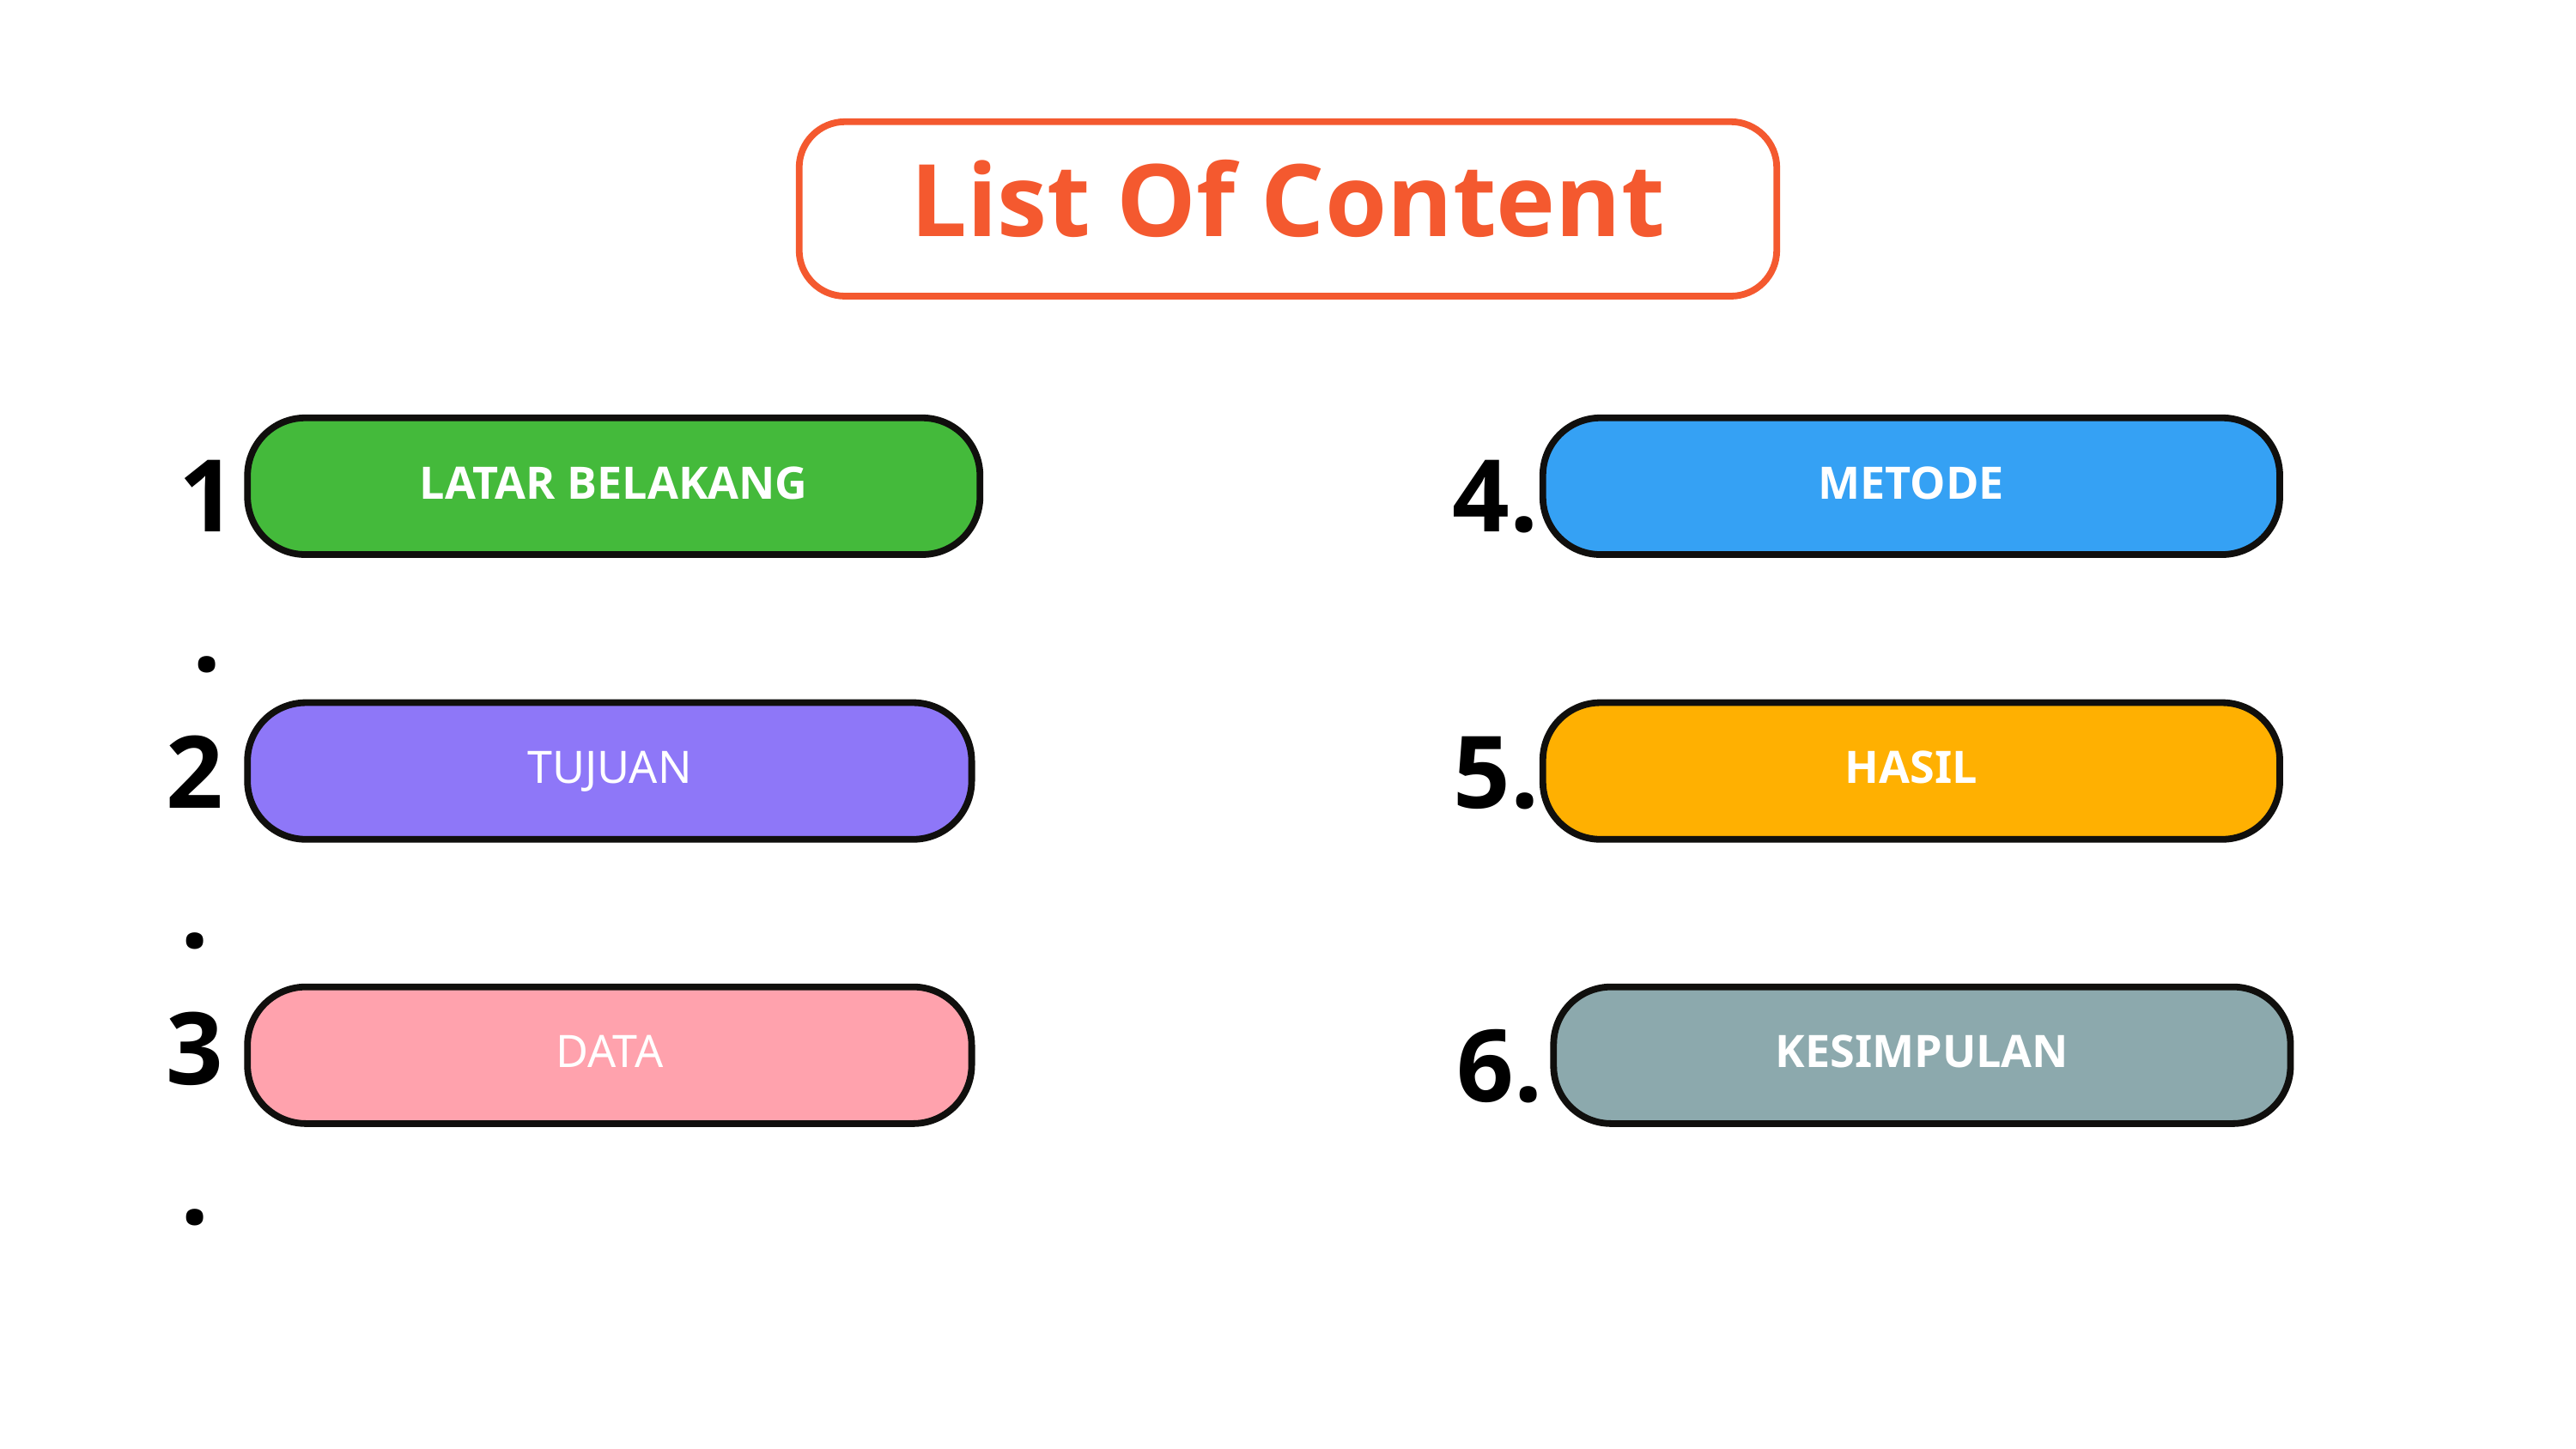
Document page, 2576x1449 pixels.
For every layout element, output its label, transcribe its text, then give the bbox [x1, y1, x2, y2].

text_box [246, 986, 972, 1125]
text_box 2. [154, 688, 236, 964]
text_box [246, 702, 972, 840]
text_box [1542, 702, 2281, 840]
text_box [246, 417, 981, 555]
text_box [1542, 417, 2281, 555]
text_box 3. [153, 964, 237, 1245]
text_box 5. [1453, 688, 1540, 828]
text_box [799, 121, 1777, 297]
text_box 4. [1451, 411, 1540, 552]
text_box 1. [178, 411, 237, 693]
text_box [1553, 986, 2291, 1125]
text_box 6. [1455, 981, 1544, 1122]
